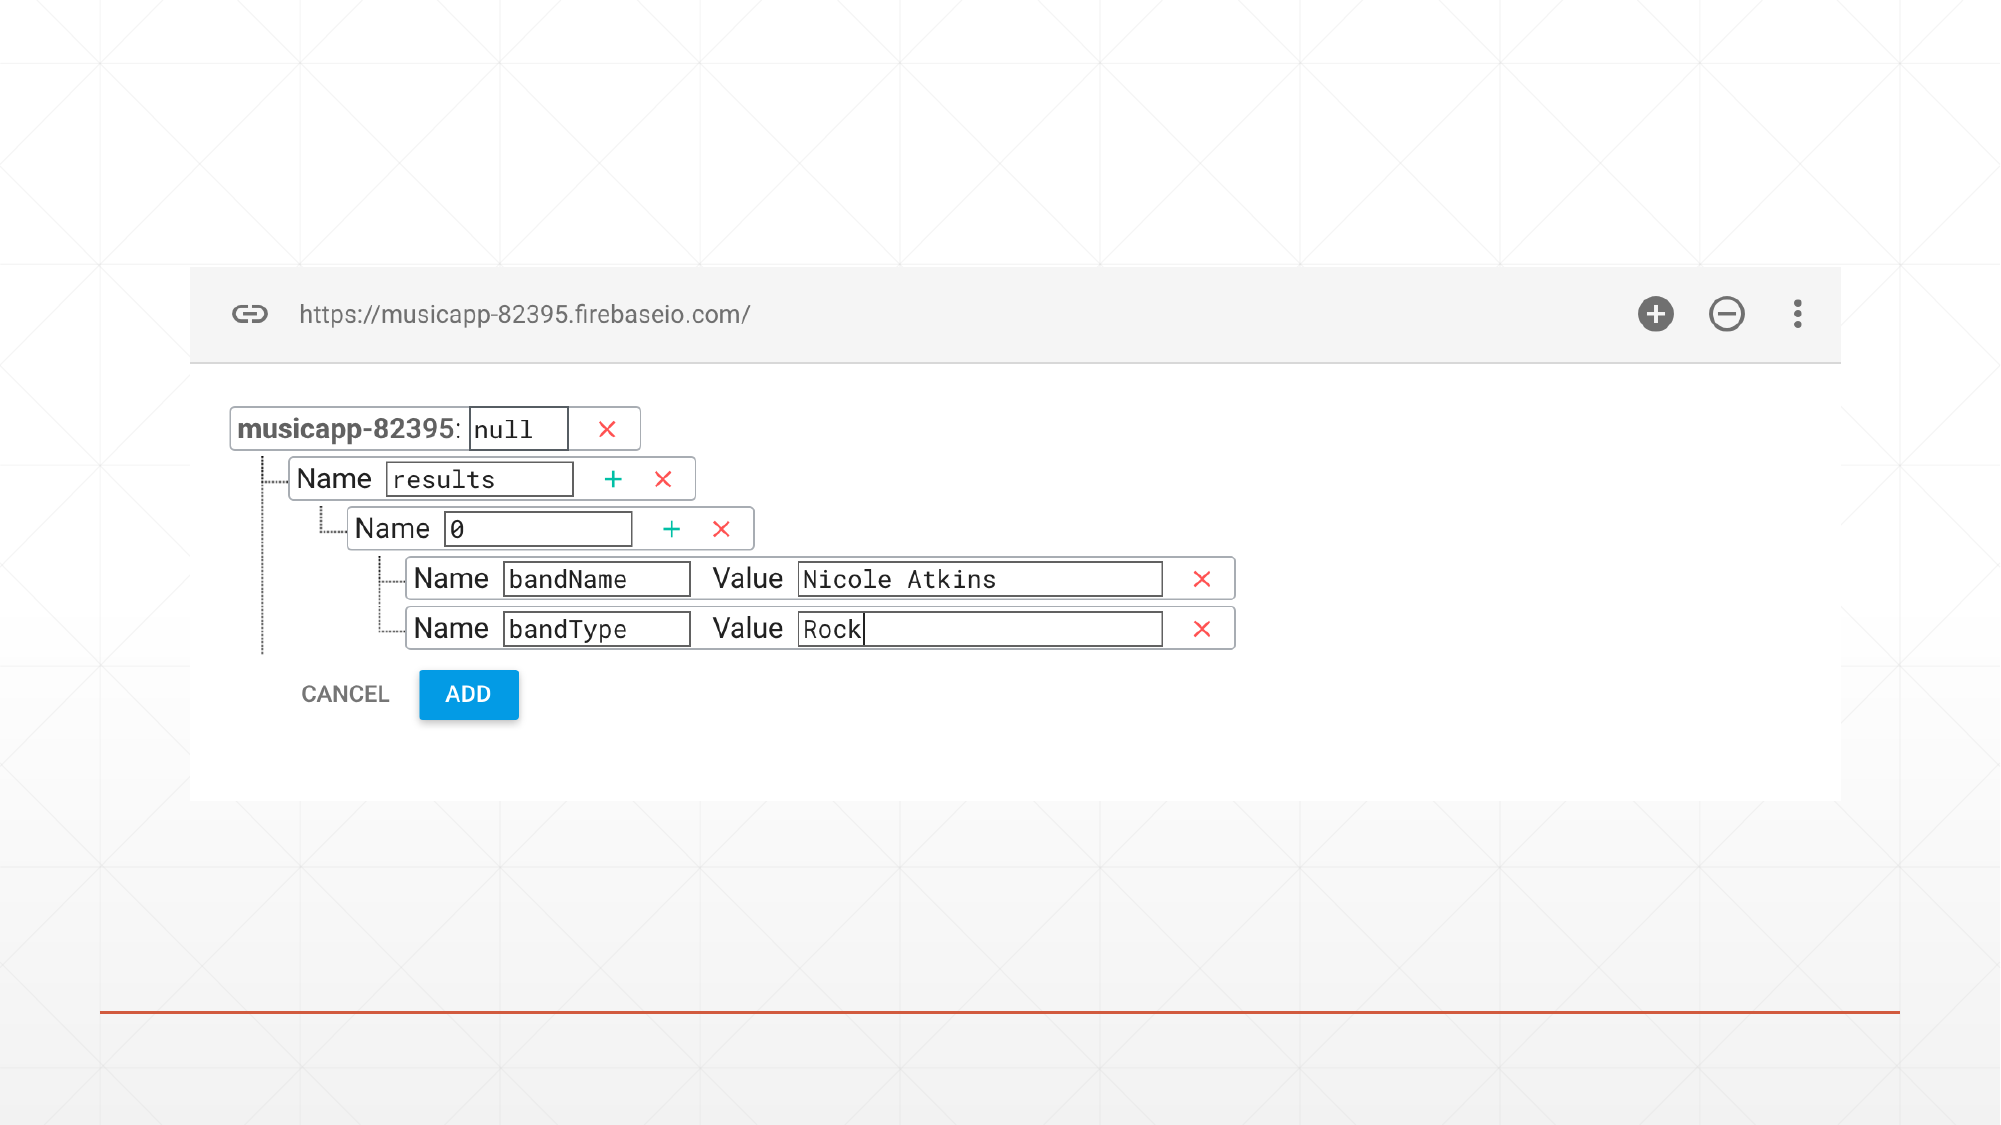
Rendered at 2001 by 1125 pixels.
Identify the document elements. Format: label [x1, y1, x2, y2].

picture [190, 267, 1841, 801]
